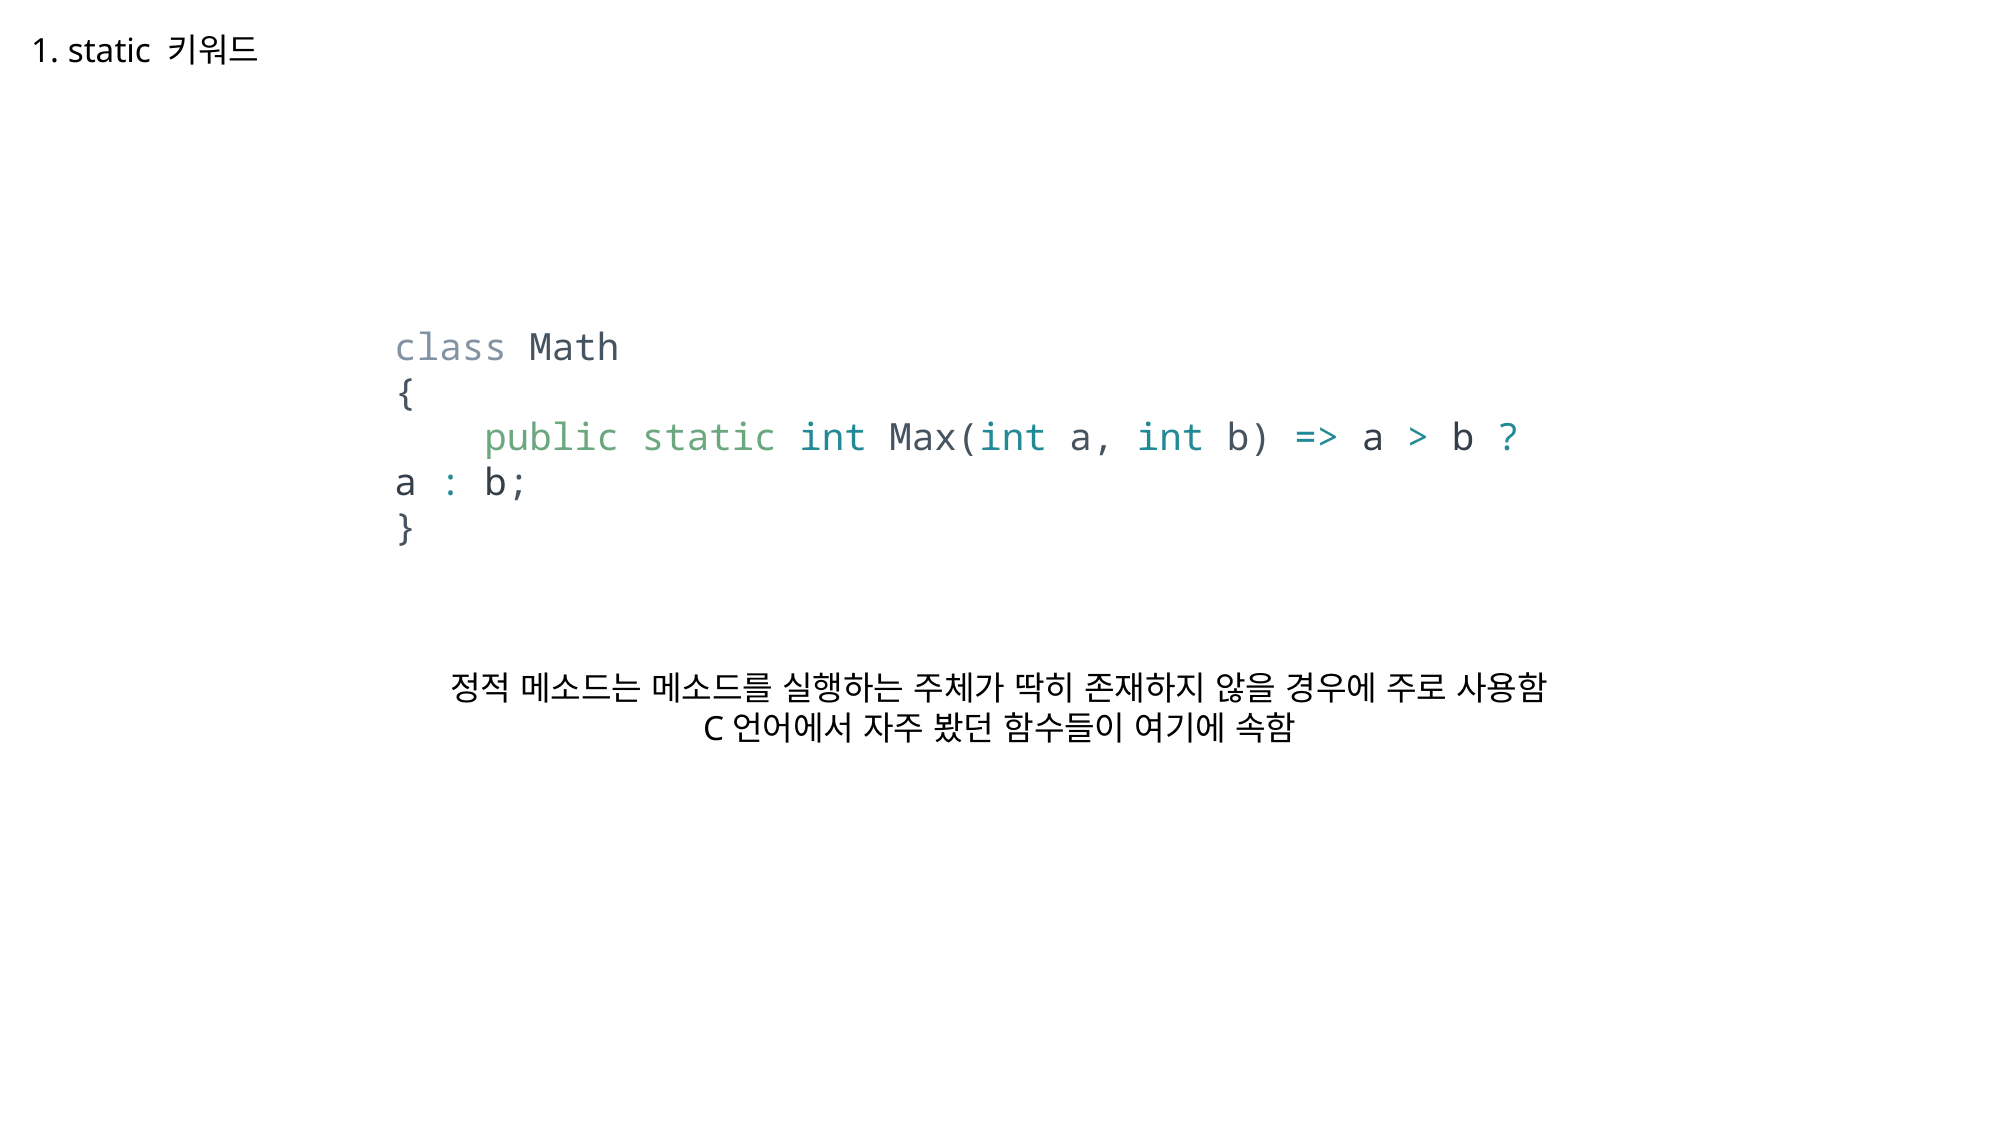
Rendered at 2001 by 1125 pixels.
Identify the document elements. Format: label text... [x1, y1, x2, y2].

text_box class Math { public static int Max(int a, int b) => a > b ? a : b; } [379, 315, 1621, 556]
text_box 1. static 키워드 [16, 21, 275, 77]
text_box 정적 메소드는 메소드를 실행하는 주체가 딱히 존재하지 않을 경우에 주로 사용함 C언어에서 자주 봤던 함수들이 여기에 속함 [435, 659, 1565, 755]
